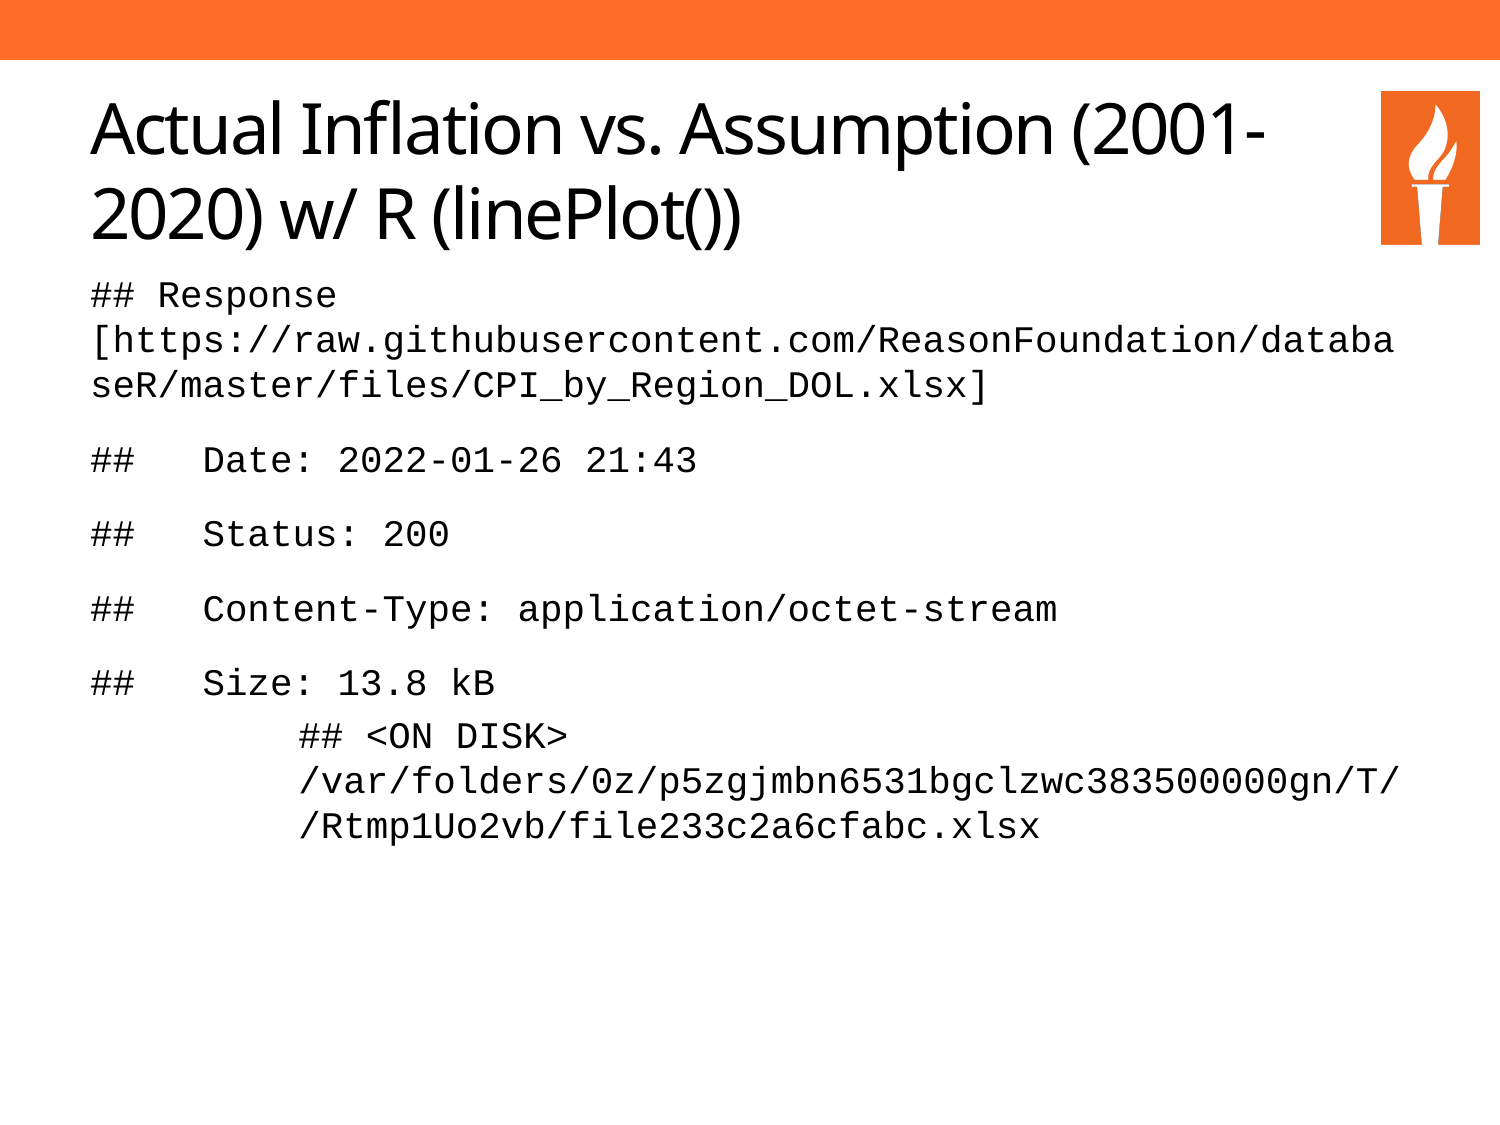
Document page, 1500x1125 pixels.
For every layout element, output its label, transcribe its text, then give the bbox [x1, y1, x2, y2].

list ## Response [https://raw.githubusercontent.com/ReasonFoundation/databaseR/master/files/CPI_by_Region_DOL.xlsx] ## Date: 2022-01-26 21:43 ## Status: 200 ## Content-Type: application/octet-stream ## Size: 13.8 kB ## <ON DISK> /var/folders/0z/p5zgjmbn6531bgclzwc383500000gn/T//Rtmp1Uo2vb/file233c2a6cfabc.xlsx [75, 262, 1425, 1064]
picture [1381, 91, 1480, 245]
title Actual Inflation vs. Assumption (2001-2020) w/ R (linePlot()) [75, 87, 1366, 250]
